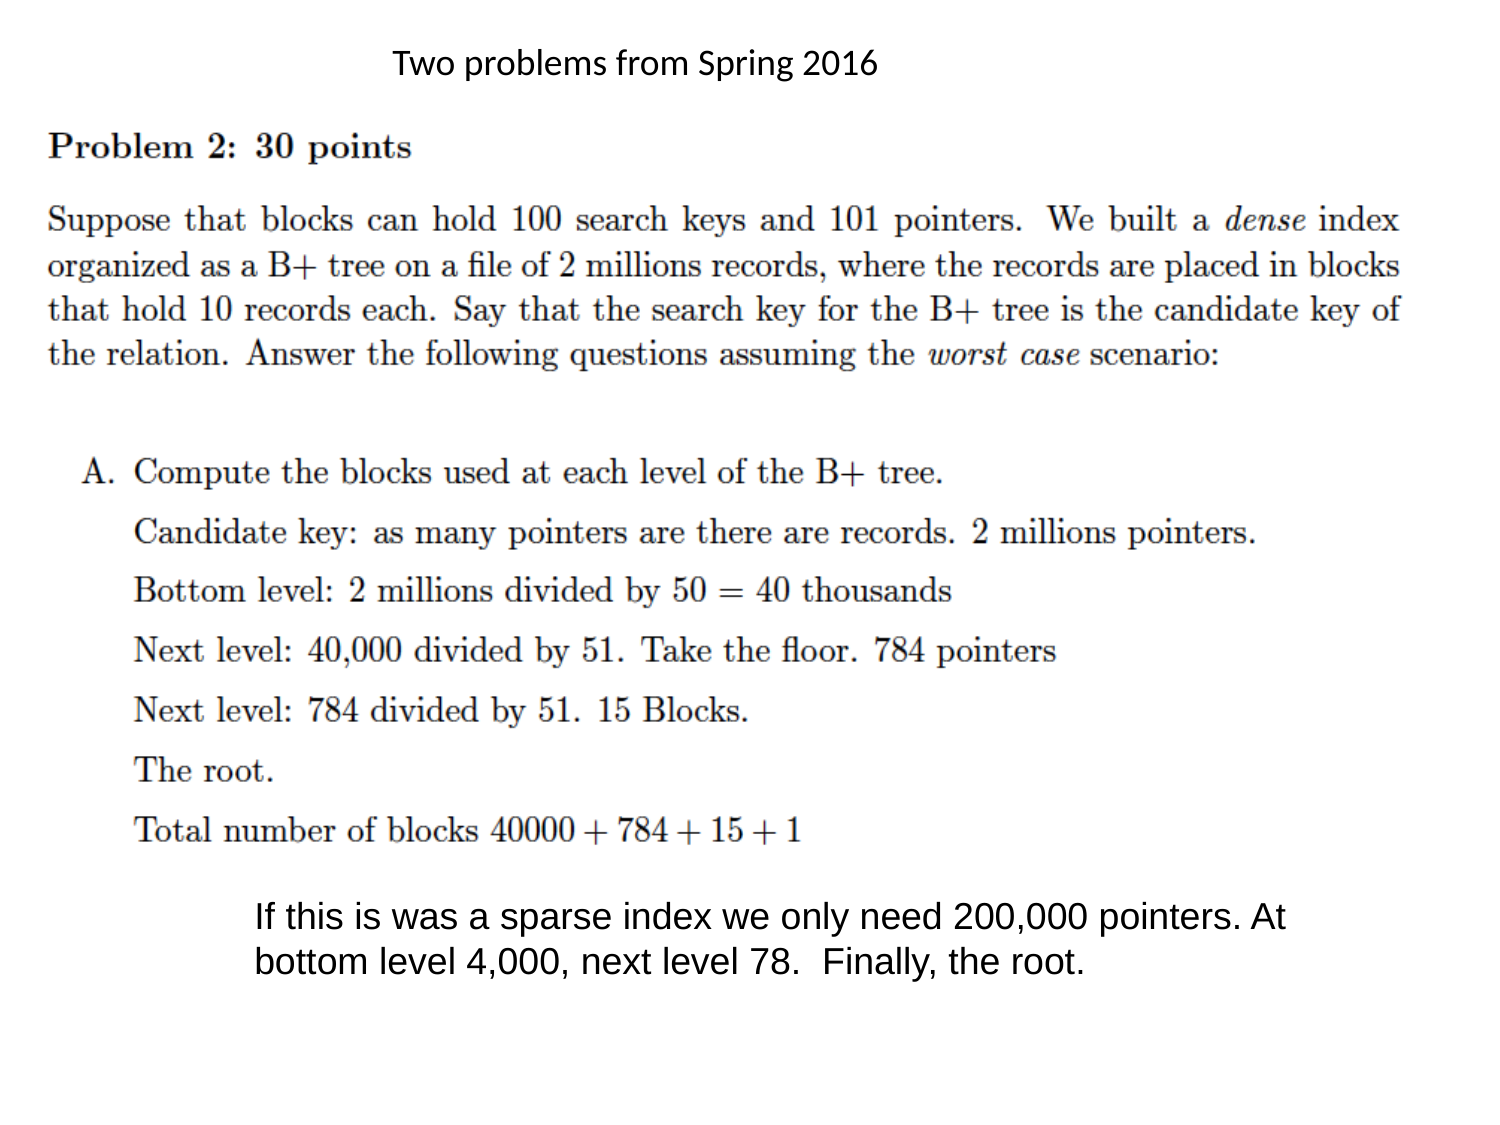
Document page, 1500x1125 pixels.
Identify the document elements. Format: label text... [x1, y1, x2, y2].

text_box Two problems from Spring 2016 [377, 30, 1239, 91]
picture [30, 122, 1453, 864]
text_box If this is was a sparse index we only need 200,000 pointers. At bottom level 4,000, next level 78. Finally, the root. [239, 884, 1346, 989]
